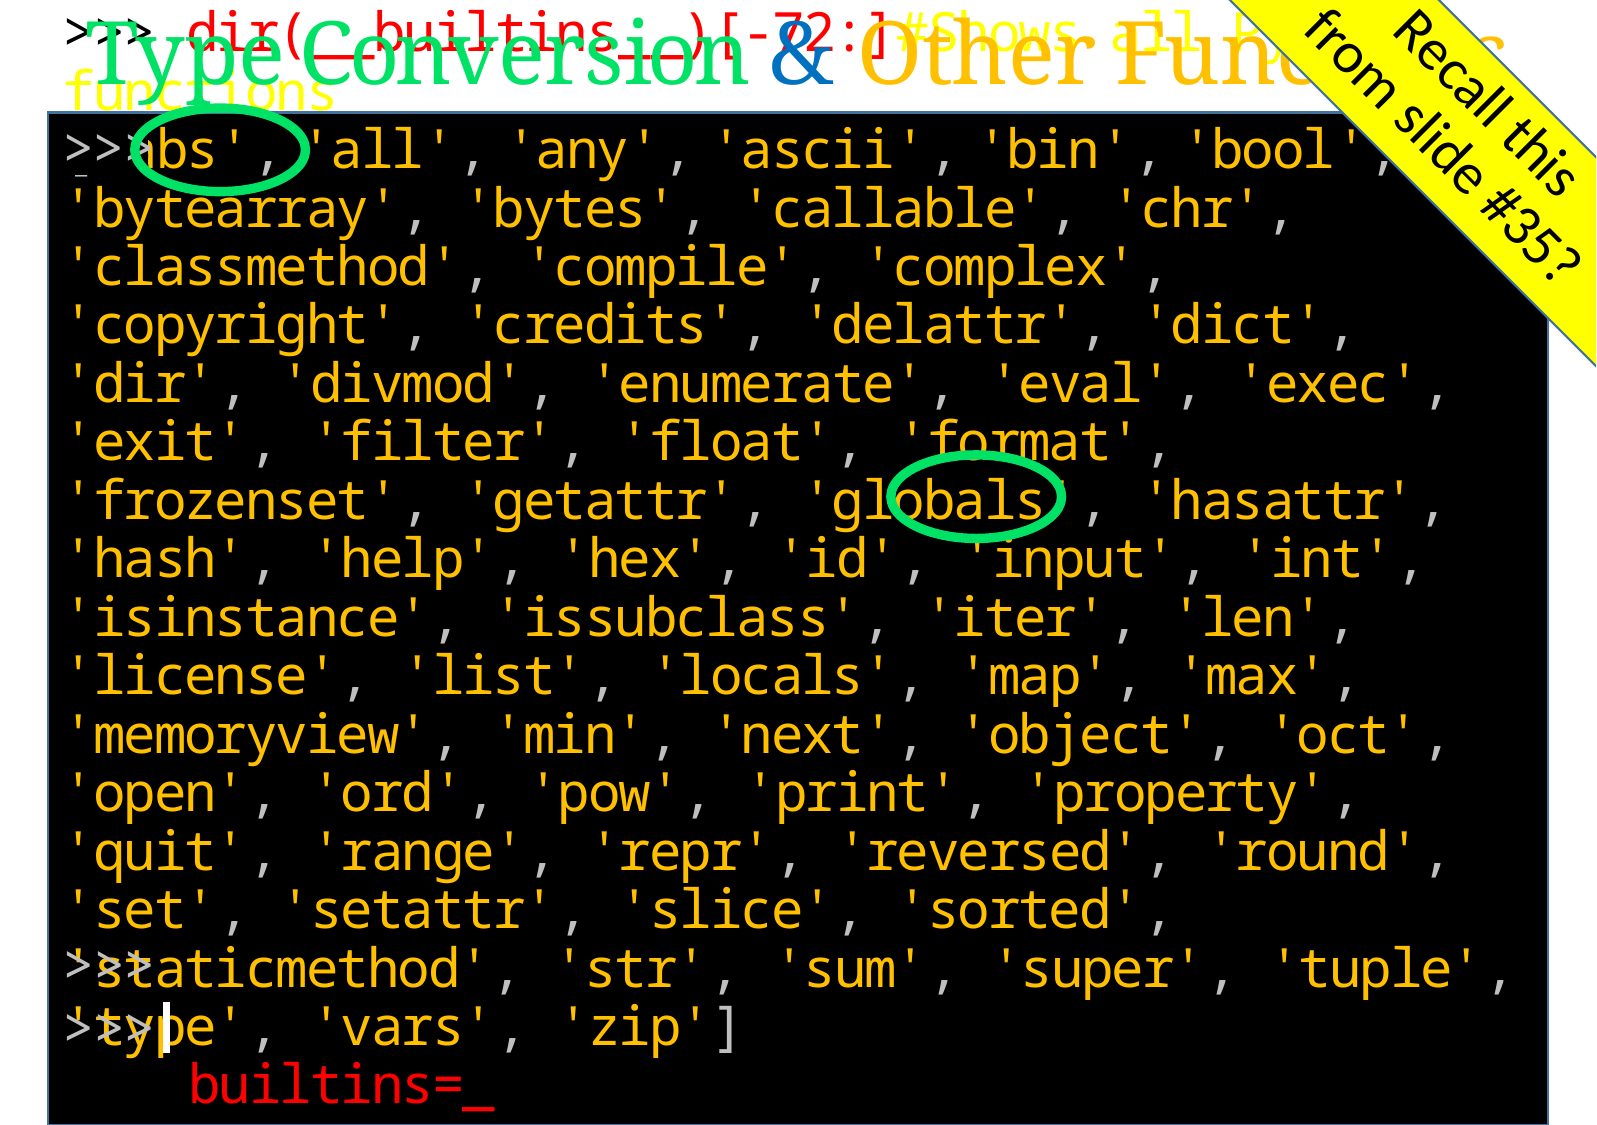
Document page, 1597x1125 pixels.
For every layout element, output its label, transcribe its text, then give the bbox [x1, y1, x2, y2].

text_box >>> [61, 124, 149, 176]
text_box >>> dir(__builtins__)[-72:]#Shows all Python functions ['abs', 'all', 'any', 'ascii', 'bin', 'bool', 'bytearray', 'bytes', 'callable', 'chr', 'classmethod', 'compile', 'complex', 'copyright', 'credits', 'delattr', 'dict', 'dir', 'divmod', 'enumerate', 'eval', 'exec', 'exit', 'filter', 'float', 'format', 'frozenset', 'getattr', 'globals', 'hasattr', 'hash', 'help', 'hex', 'id', 'input', 'int', 'isinstance', 'issubclass', 'iter', 'len', 'license', 'list', 'locals', 'map', 'max', 'memoryview', 'min', 'next', 'object', 'oct', 'open', 'ord', 'pow', 'print', 'property', 'quit', 'range', 'repr', 'reversed', 'round', 'set', 'setattr', 'slice', 'sorted', 'staticmethod', 'str', 'sum', 'super', 'tuple', 'type', 'vars', 'zip'] builtins=_ [47, 113, 1549, 1125]
text_box >>> >>> [47, 936, 186, 1125]
text_box [133, 107, 307, 193]
text_box Type Conversion & Other Functions [1442, 0, 1597, 113]
text_box Recall this from slide #35? [1228, 0, 1597, 369]
text_box Type Conversion & Other Functions [0, 0, 1340, 113]
text_box [889, 453, 1063, 540]
